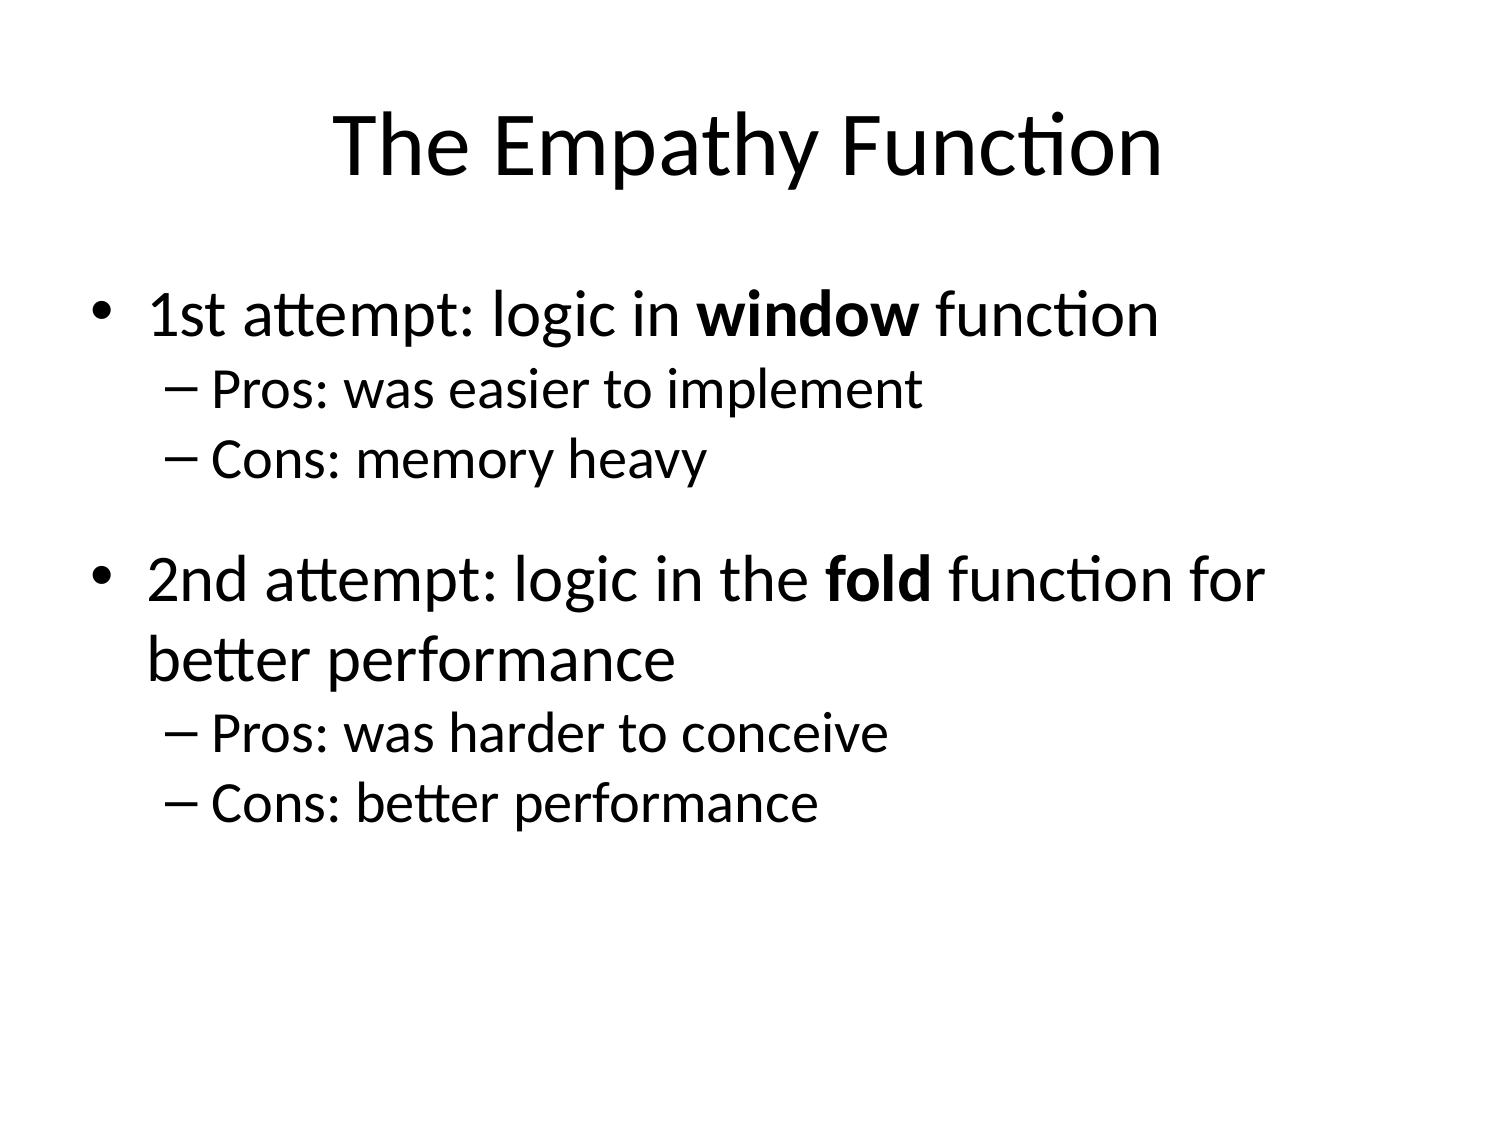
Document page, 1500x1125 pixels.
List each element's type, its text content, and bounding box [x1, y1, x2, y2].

text_box 1st attempt: logic in window function Pros: was easier to implement Cons: memory heavy 2nd attempt: logic in the fold function for better performance Pros: was harder to conceive Cons: better performance [74, 262, 1425, 1005]
text_box The Empathy Function [74, 45, 1425, 233]
